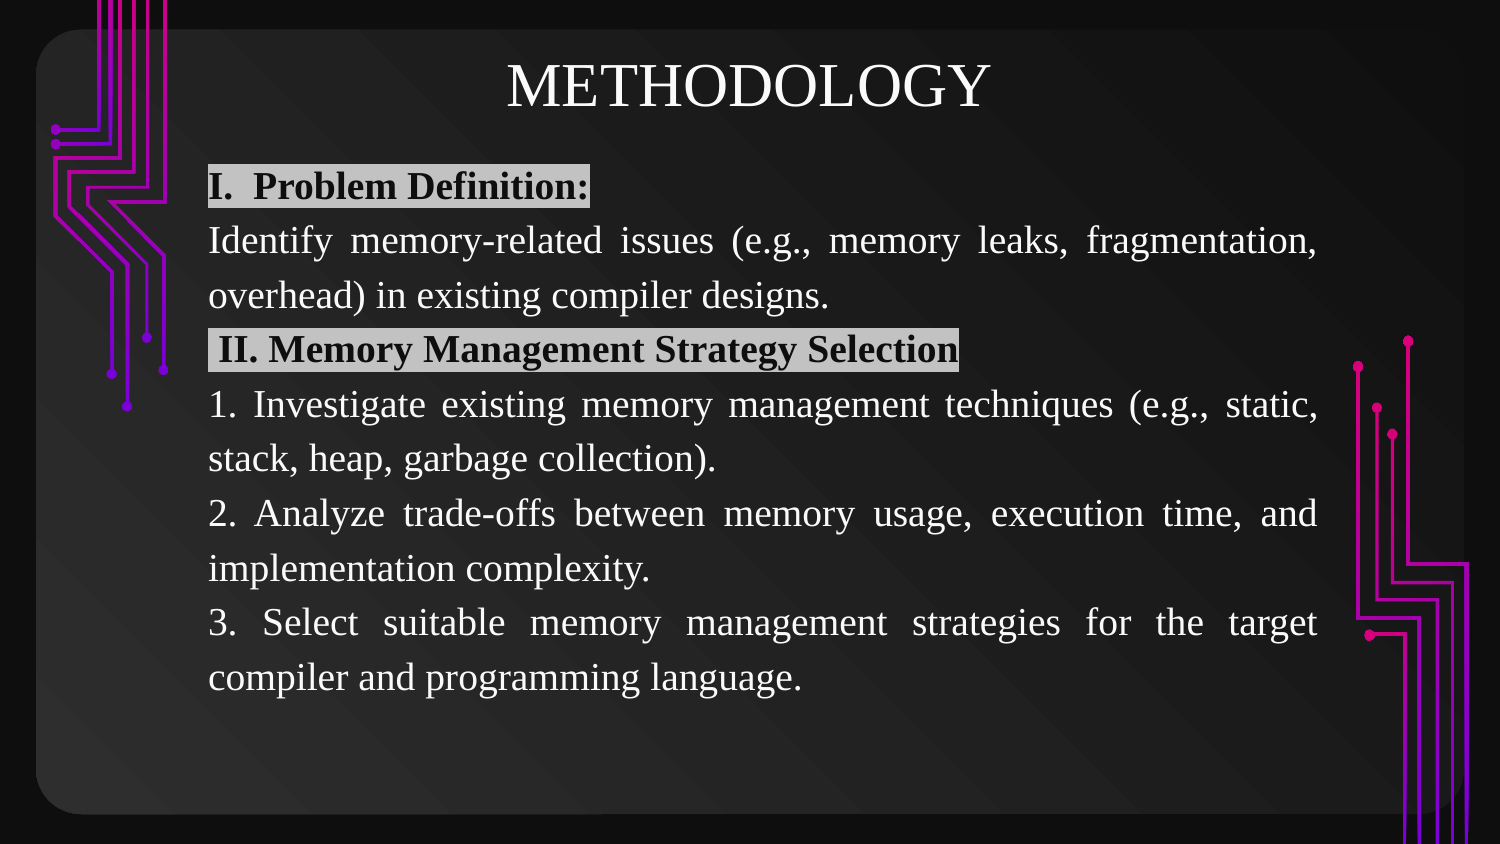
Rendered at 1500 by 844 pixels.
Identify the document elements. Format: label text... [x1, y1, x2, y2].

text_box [50, 0, 169, 412]
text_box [1353, 335, 1469, 844]
title METHODOLOGY [174, 29, 1382, 124]
subtitle I. Problem Definition: Identify memory-related issues (e.g., memory leaks, fragmentation, overhead) in existing compiler designs. II. Memory Management Strategy Selection 1. Investigate existing memory management techniques (e.g., static, stack, heap, garbage collection). 2. Analyze trade-offs between memory usage, execution time, and implementation complexity. 3. Select suitable memory management strategies for the target compiler and programming language. [118, 137, 1334, 765]
